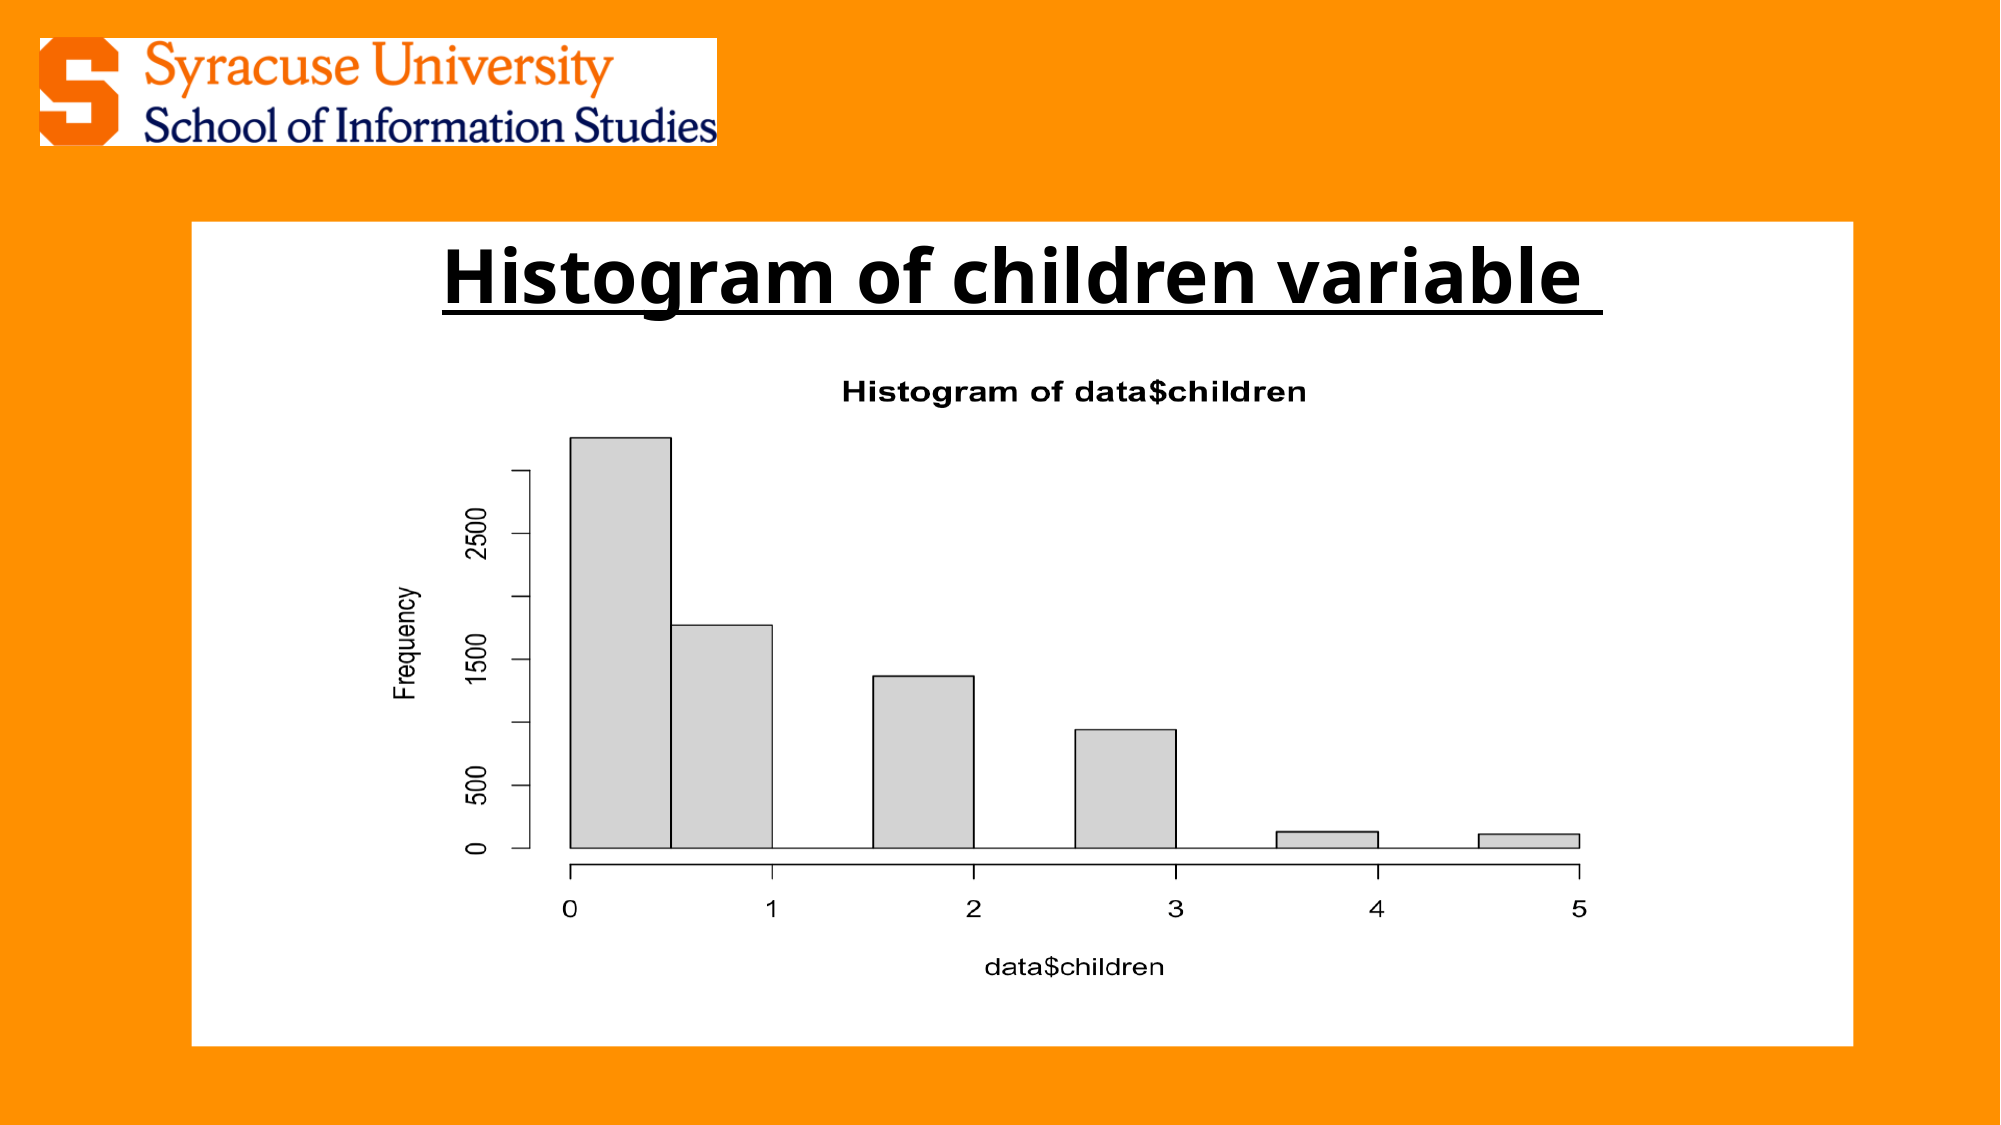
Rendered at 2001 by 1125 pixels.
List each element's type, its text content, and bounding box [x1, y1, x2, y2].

text_box Histogram of children variable [191, 221, 1854, 1047]
picture [39, 37, 717, 146]
picture [378, 353, 1654, 989]
